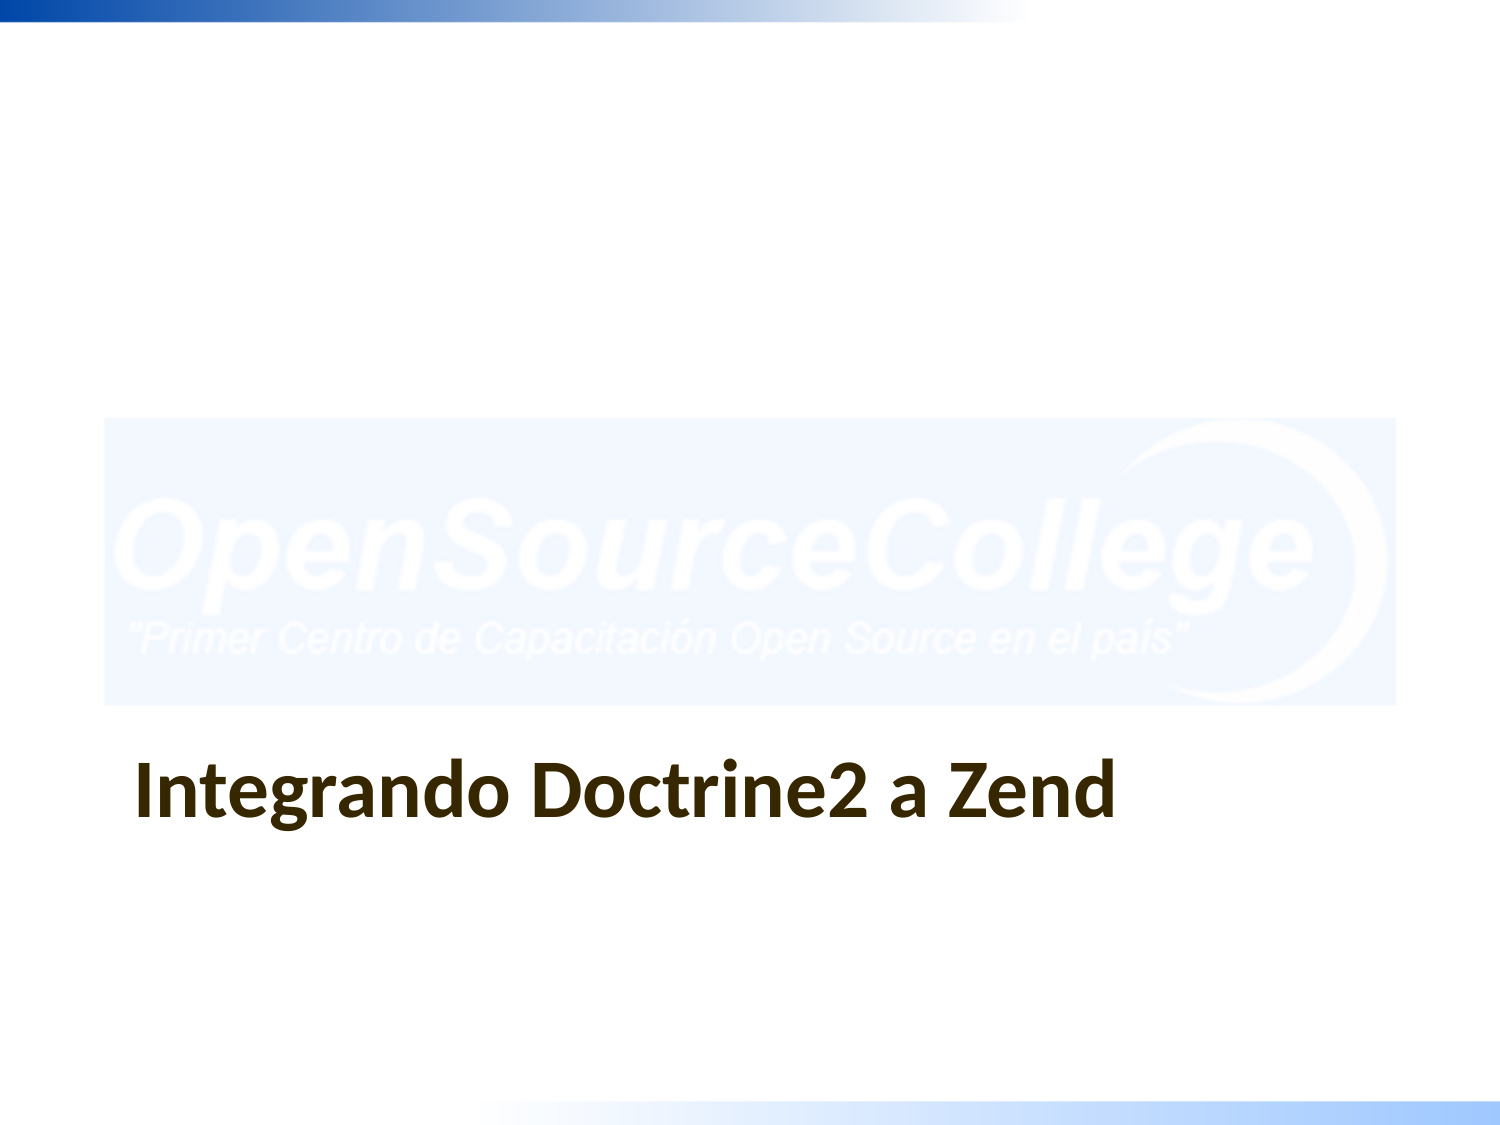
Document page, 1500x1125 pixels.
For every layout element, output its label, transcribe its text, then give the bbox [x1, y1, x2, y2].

picture [0, 0, 1500, 1125]
title Integrando Doctrine2 a Zend [118, 726, 1394, 950]
